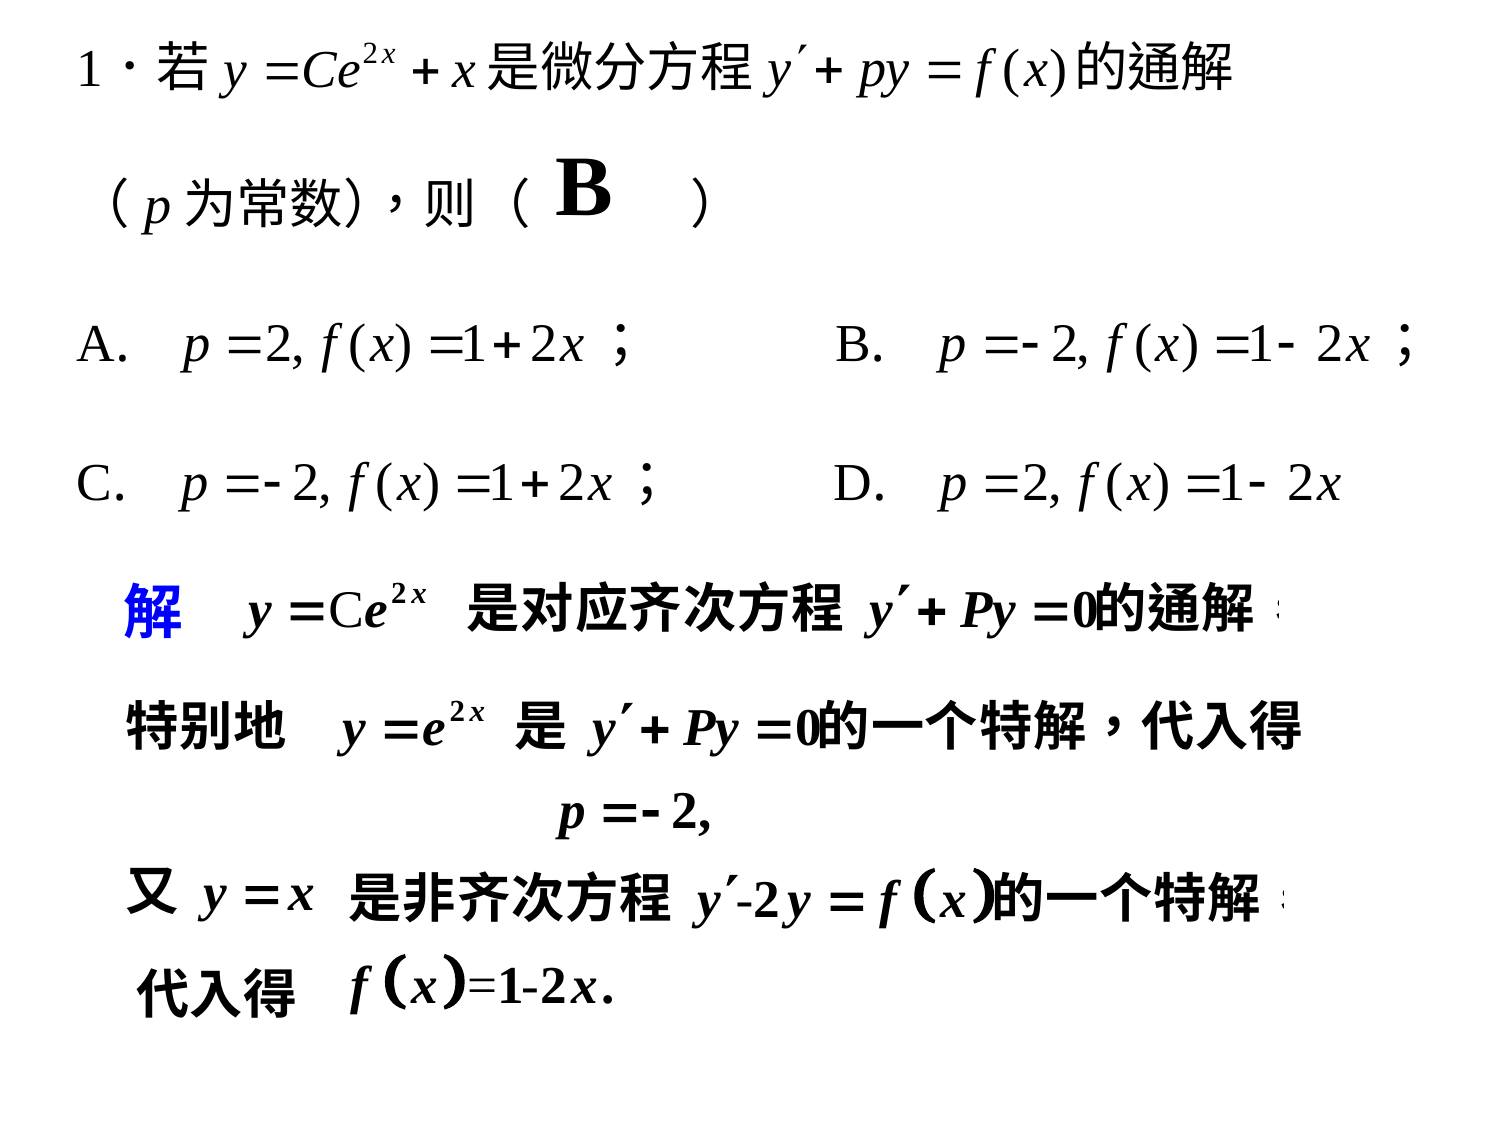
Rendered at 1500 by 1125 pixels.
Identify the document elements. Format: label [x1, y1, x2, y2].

text_box [238, 573, 432, 645]
text_box [76, 0, 1500, 568]
text_box [513, 692, 1307, 765]
text_box [336, 952, 617, 1027]
text_box [123, 692, 490, 763]
text_box [348, 864, 1285, 941]
text_box [551, 150, 621, 222]
text_box [466, 573, 1279, 647]
text_box [123, 857, 320, 931]
text_box [548, 786, 715, 847]
text_box [115, 573, 196, 654]
text_box [133, 965, 302, 1024]
